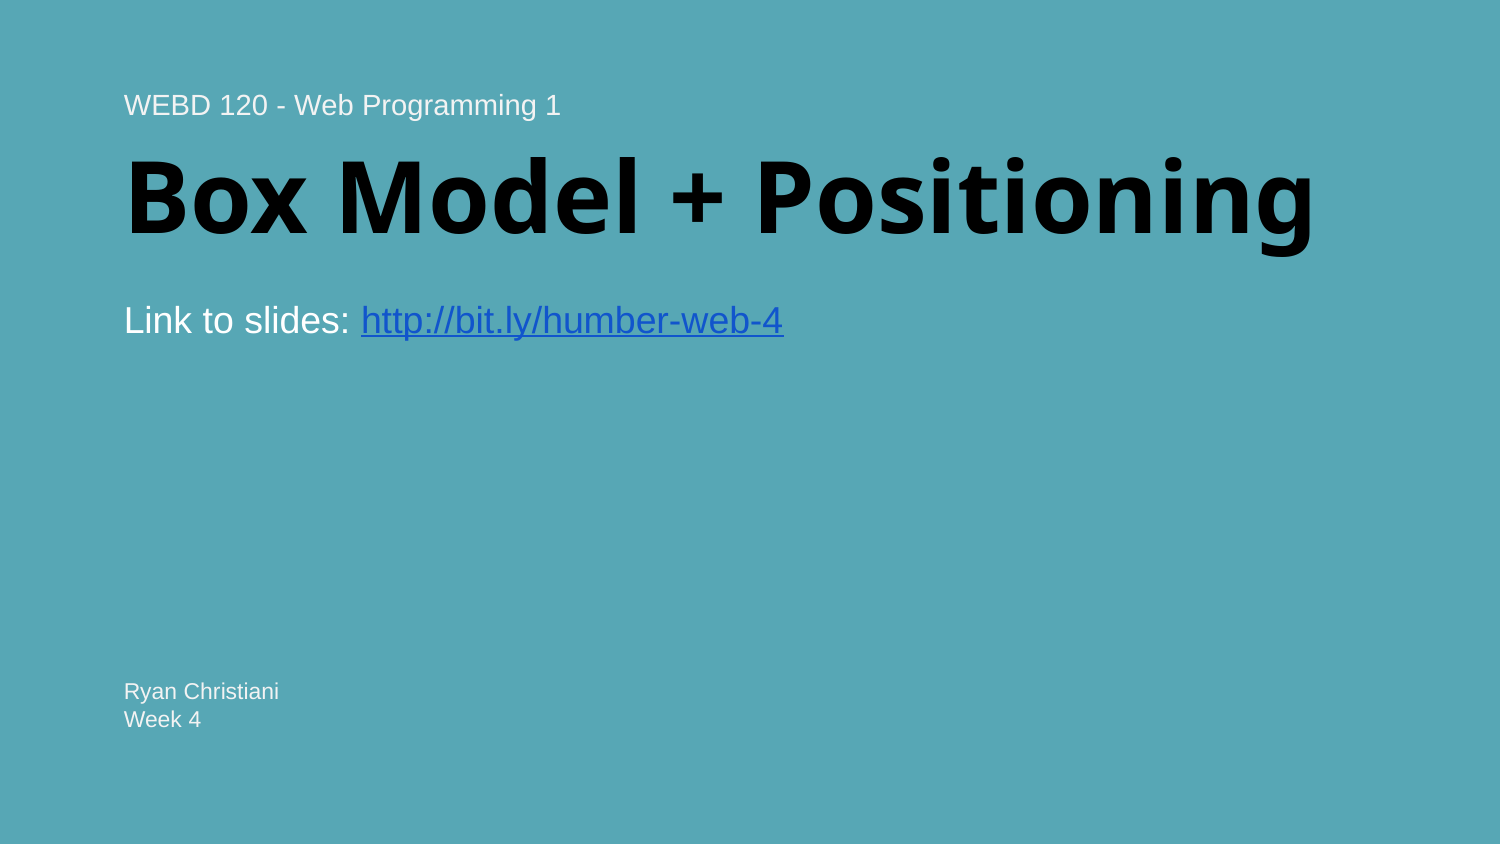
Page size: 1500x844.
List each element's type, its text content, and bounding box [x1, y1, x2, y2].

text_box Link to slides: http://bit.ly/humber-web-4 [108, 280, 1123, 502]
text_box WEBD 120 - Web Programming 1 [108, 71, 1368, 121]
subtitle Ryan Christiani Week 4 [108, 661, 1384, 791]
title Box Model + Positioning [108, 128, 1384, 269]
